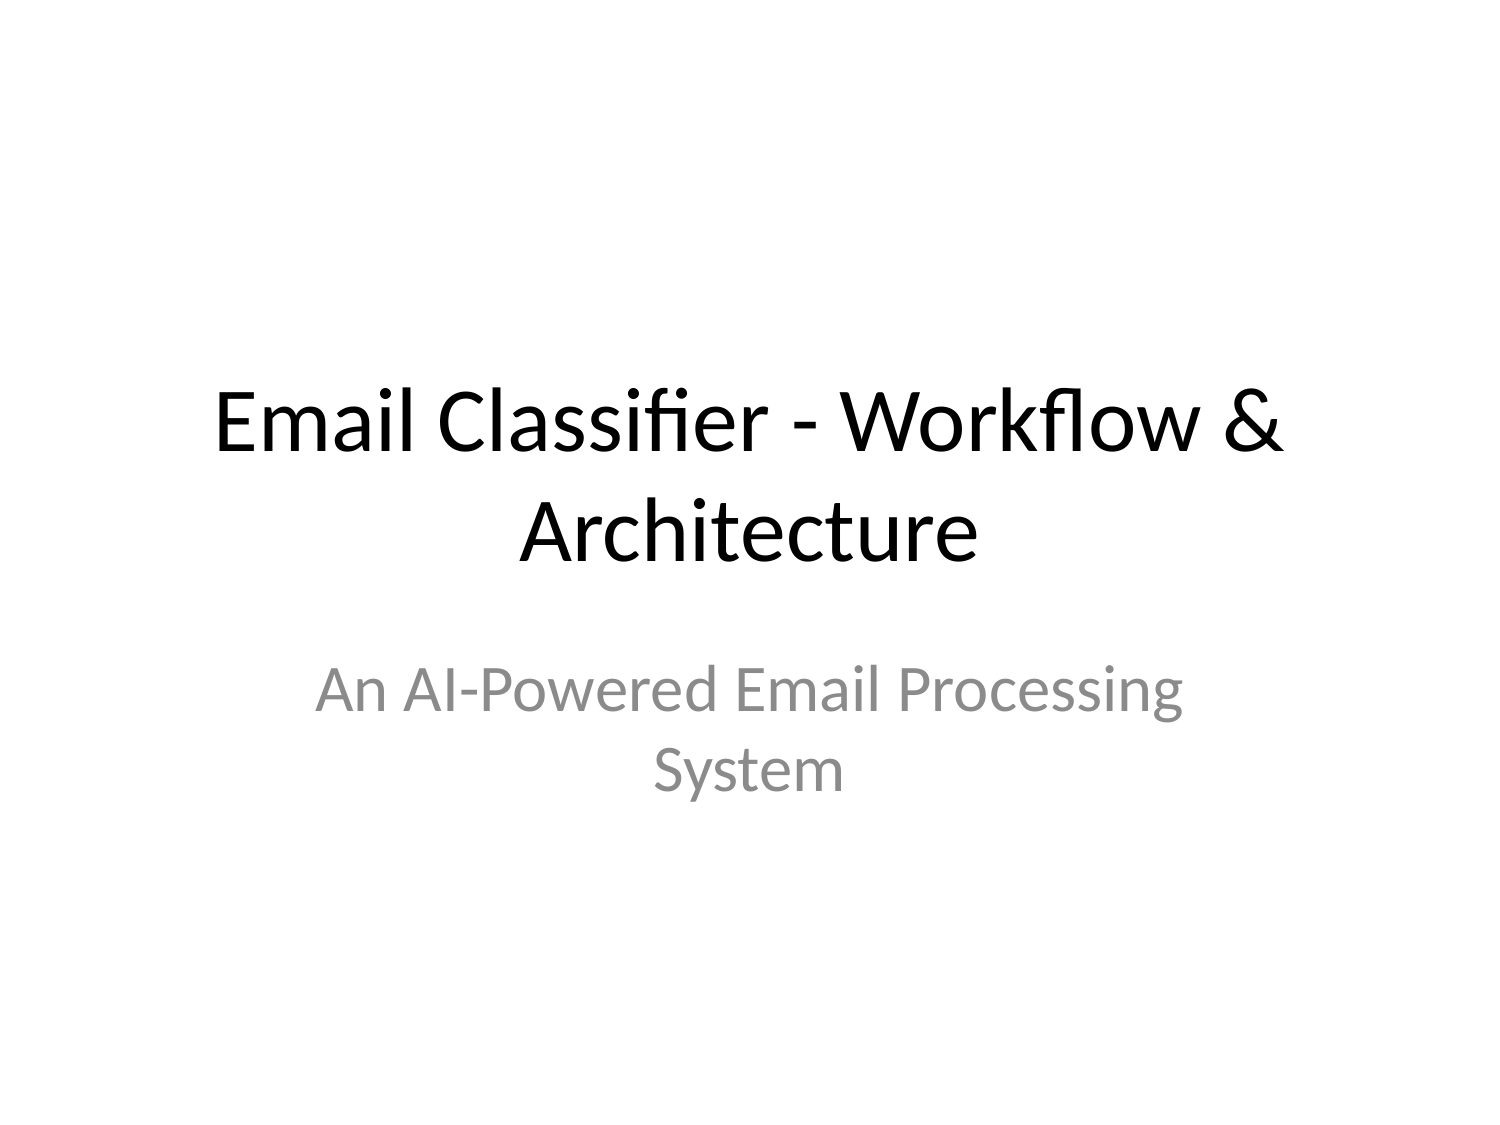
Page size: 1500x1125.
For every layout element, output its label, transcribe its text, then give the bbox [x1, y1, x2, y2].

subtitle An AI-Powered Email Processing System [225, 637, 1275, 925]
title Email Classifier - Workflow & Architecture [112, 349, 1388, 591]
